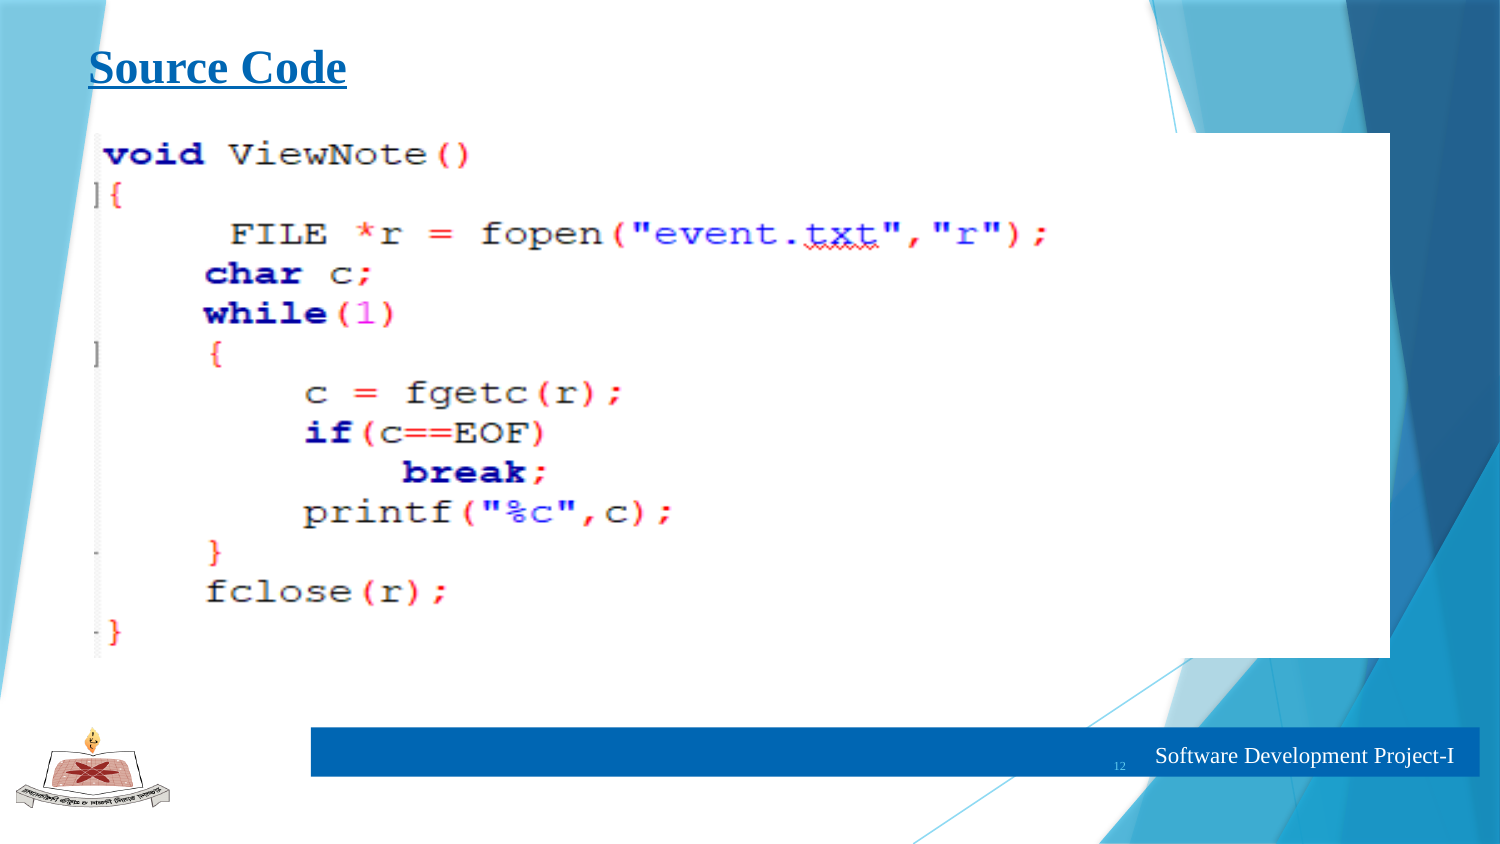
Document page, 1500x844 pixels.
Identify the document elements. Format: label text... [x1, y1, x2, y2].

picture [93, 133, 1391, 658]
text_box [310, 727, 1130, 777]
slide_number 12 [1056, 743, 1141, 789]
text_box Source Code [73, 20, 1043, 108]
text_box Software Development Project-I [1130, 727, 1480, 782]
picture [15, 726, 170, 808]
